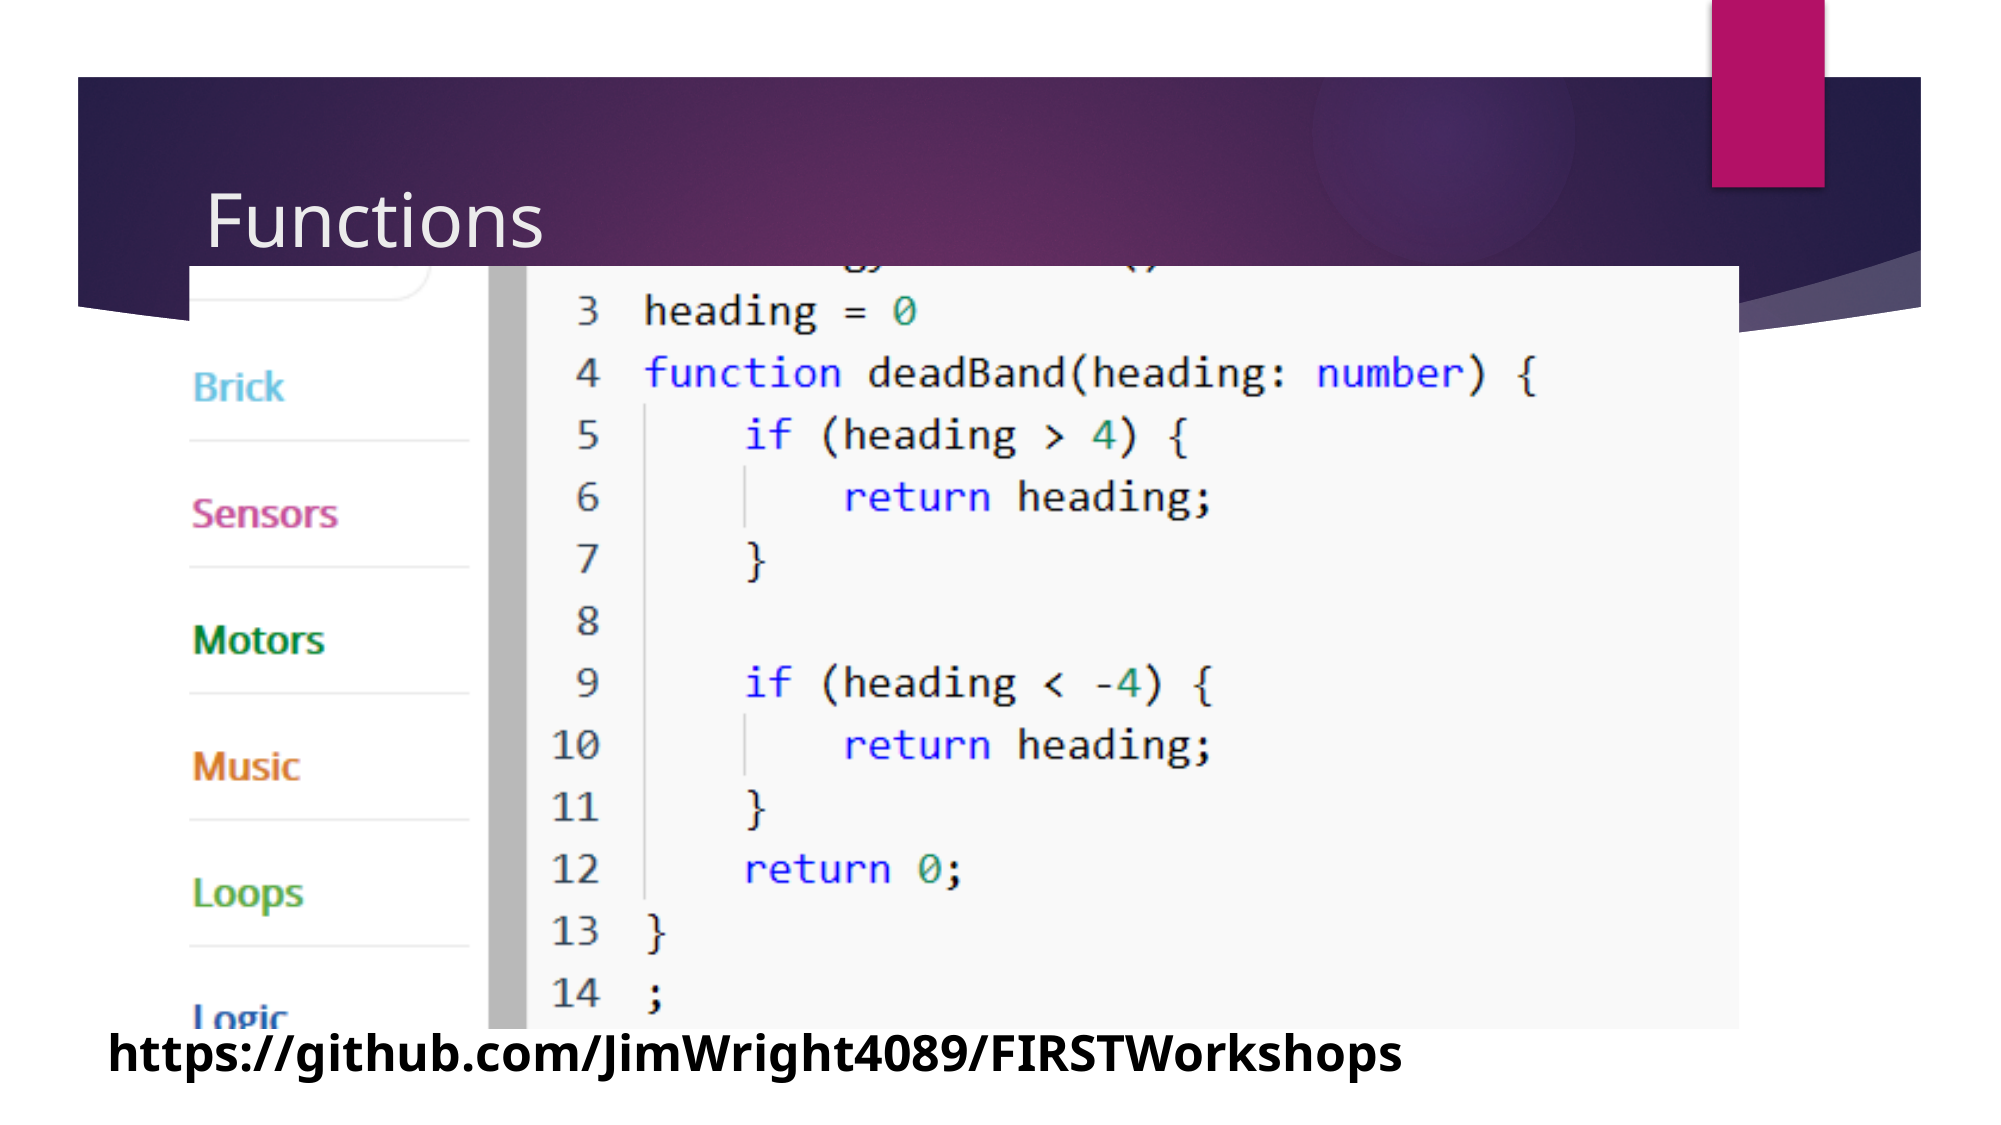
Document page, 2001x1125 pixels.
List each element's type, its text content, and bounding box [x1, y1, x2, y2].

picture [189, 266, 1740, 1030]
footer https://github.com/JimWright4089/FIRSTWorkshops [92, 1020, 1582, 1082]
title Functions [189, 159, 1627, 264]
